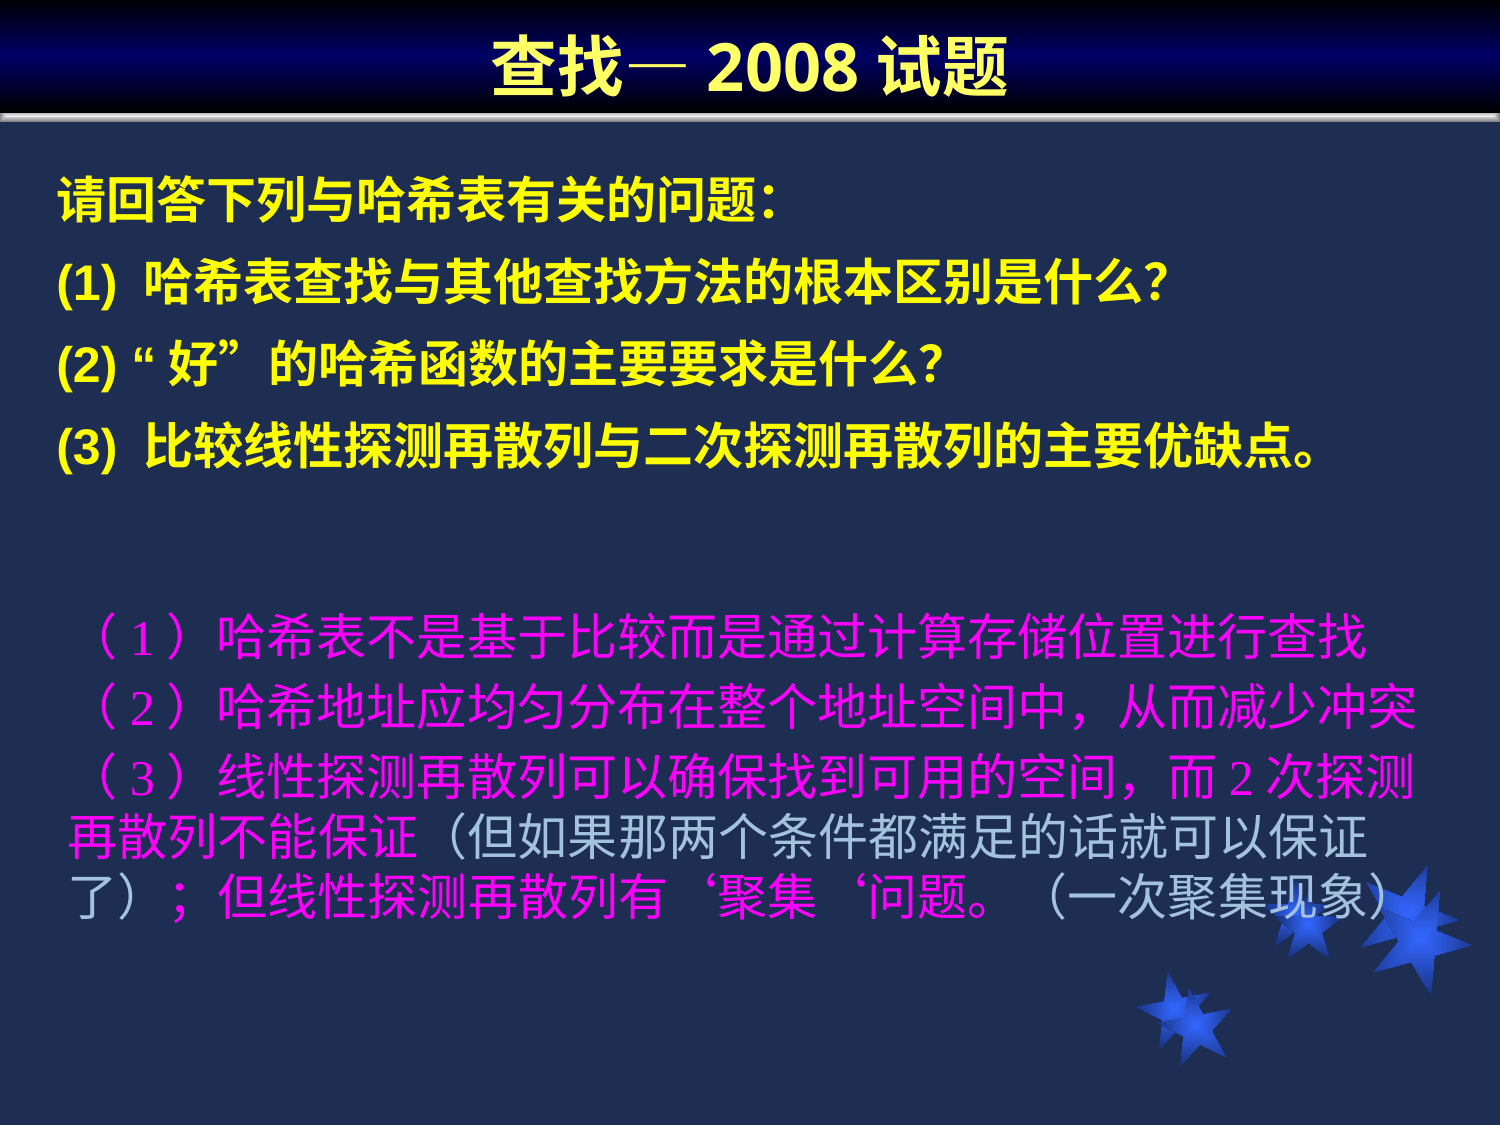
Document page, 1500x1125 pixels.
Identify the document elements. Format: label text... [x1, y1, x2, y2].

text_box （1）哈希表不是基于比较而是通过计算存储位置进行查找 （2）哈希地址应均匀分布在整个地址空间中，从而减少冲突 （3）线性探测再散列可以确保找到可用的空间，而2次探测再散列不能保证（但如果那两个条件都满足的话就可以保证了）；但线性探测再散列有‘聚集‘问题。（一次聚集现象） [53, 597, 1447, 933]
list 请回答下列与哈希表有关的问题： (1) 哈希表查找与其他查找方法的根本区别是什么？ (2) “好”的哈希函数的主要要求是什么？ (3) 比较线性探测再散列与二次探测再散列的主要优缺点。 [40, 148, 1461, 528]
title 查找—2008试题 [0, 0, 1500, 113]
